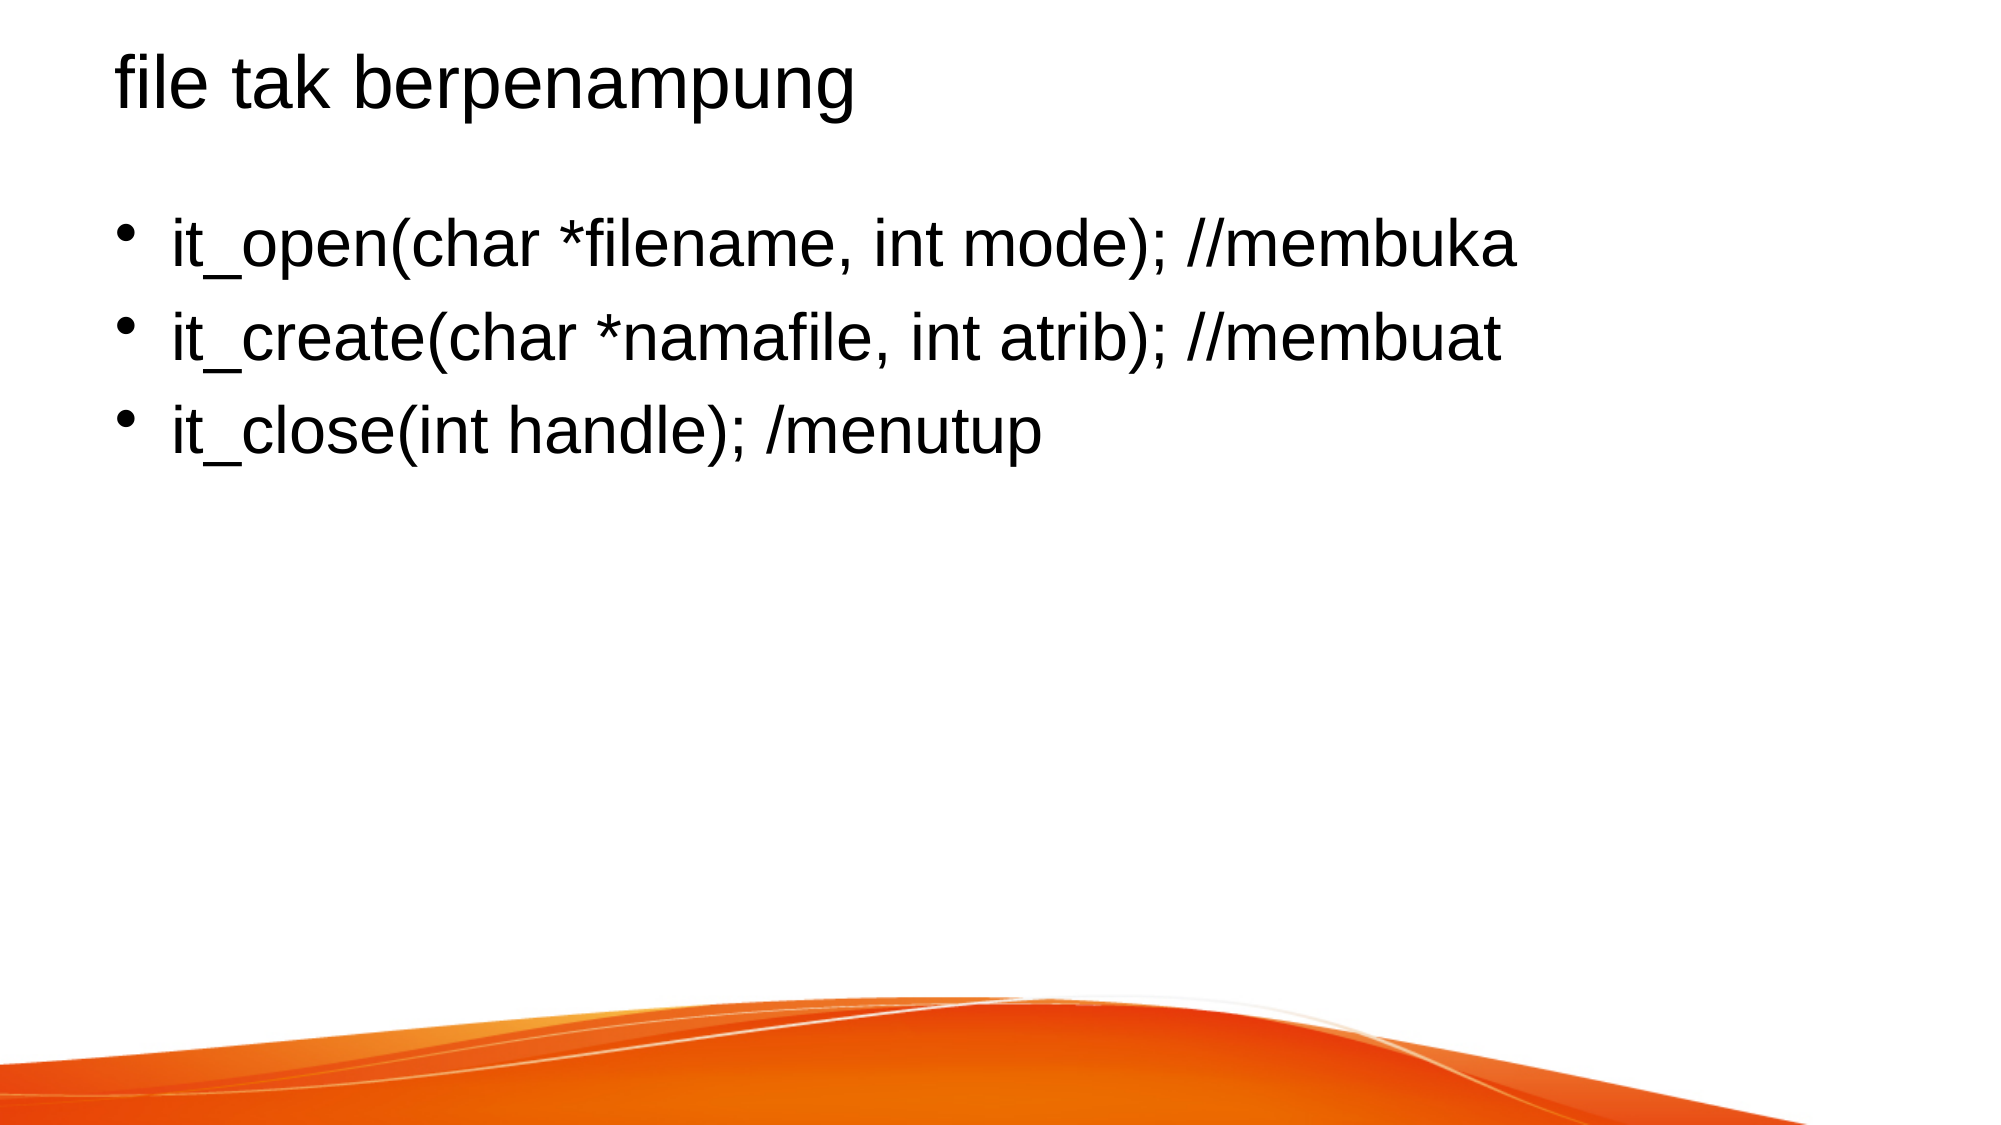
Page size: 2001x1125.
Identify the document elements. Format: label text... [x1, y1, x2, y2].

picture [0, 0, 2000, 1125]
list it_open(char *filename, int mode); //membuka it_create(char *namafile, int atrib); //membuat it_close(int handle); /menutup [99, 192, 1901, 1006]
title file tak berpenampung [99, 30, 1901, 127]
